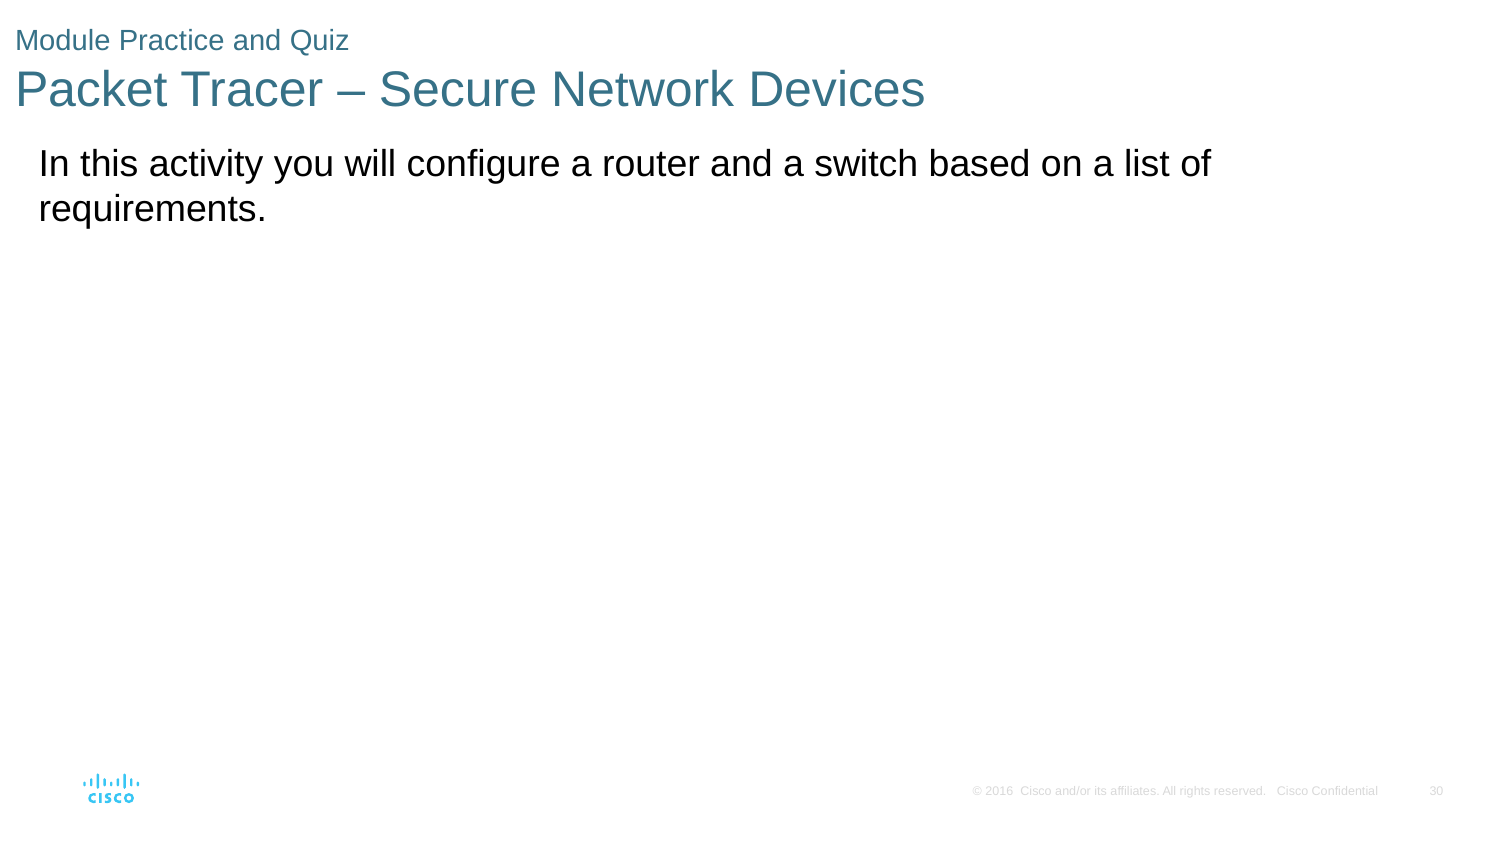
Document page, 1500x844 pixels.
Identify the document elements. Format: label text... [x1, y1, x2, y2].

list In this activity you will configure a router and a switch based on a list of requirements. [23, 131, 1476, 813]
title Module Practice and Quiz Packet Tracer – Secure Network Devices [0, 6, 1500, 131]
